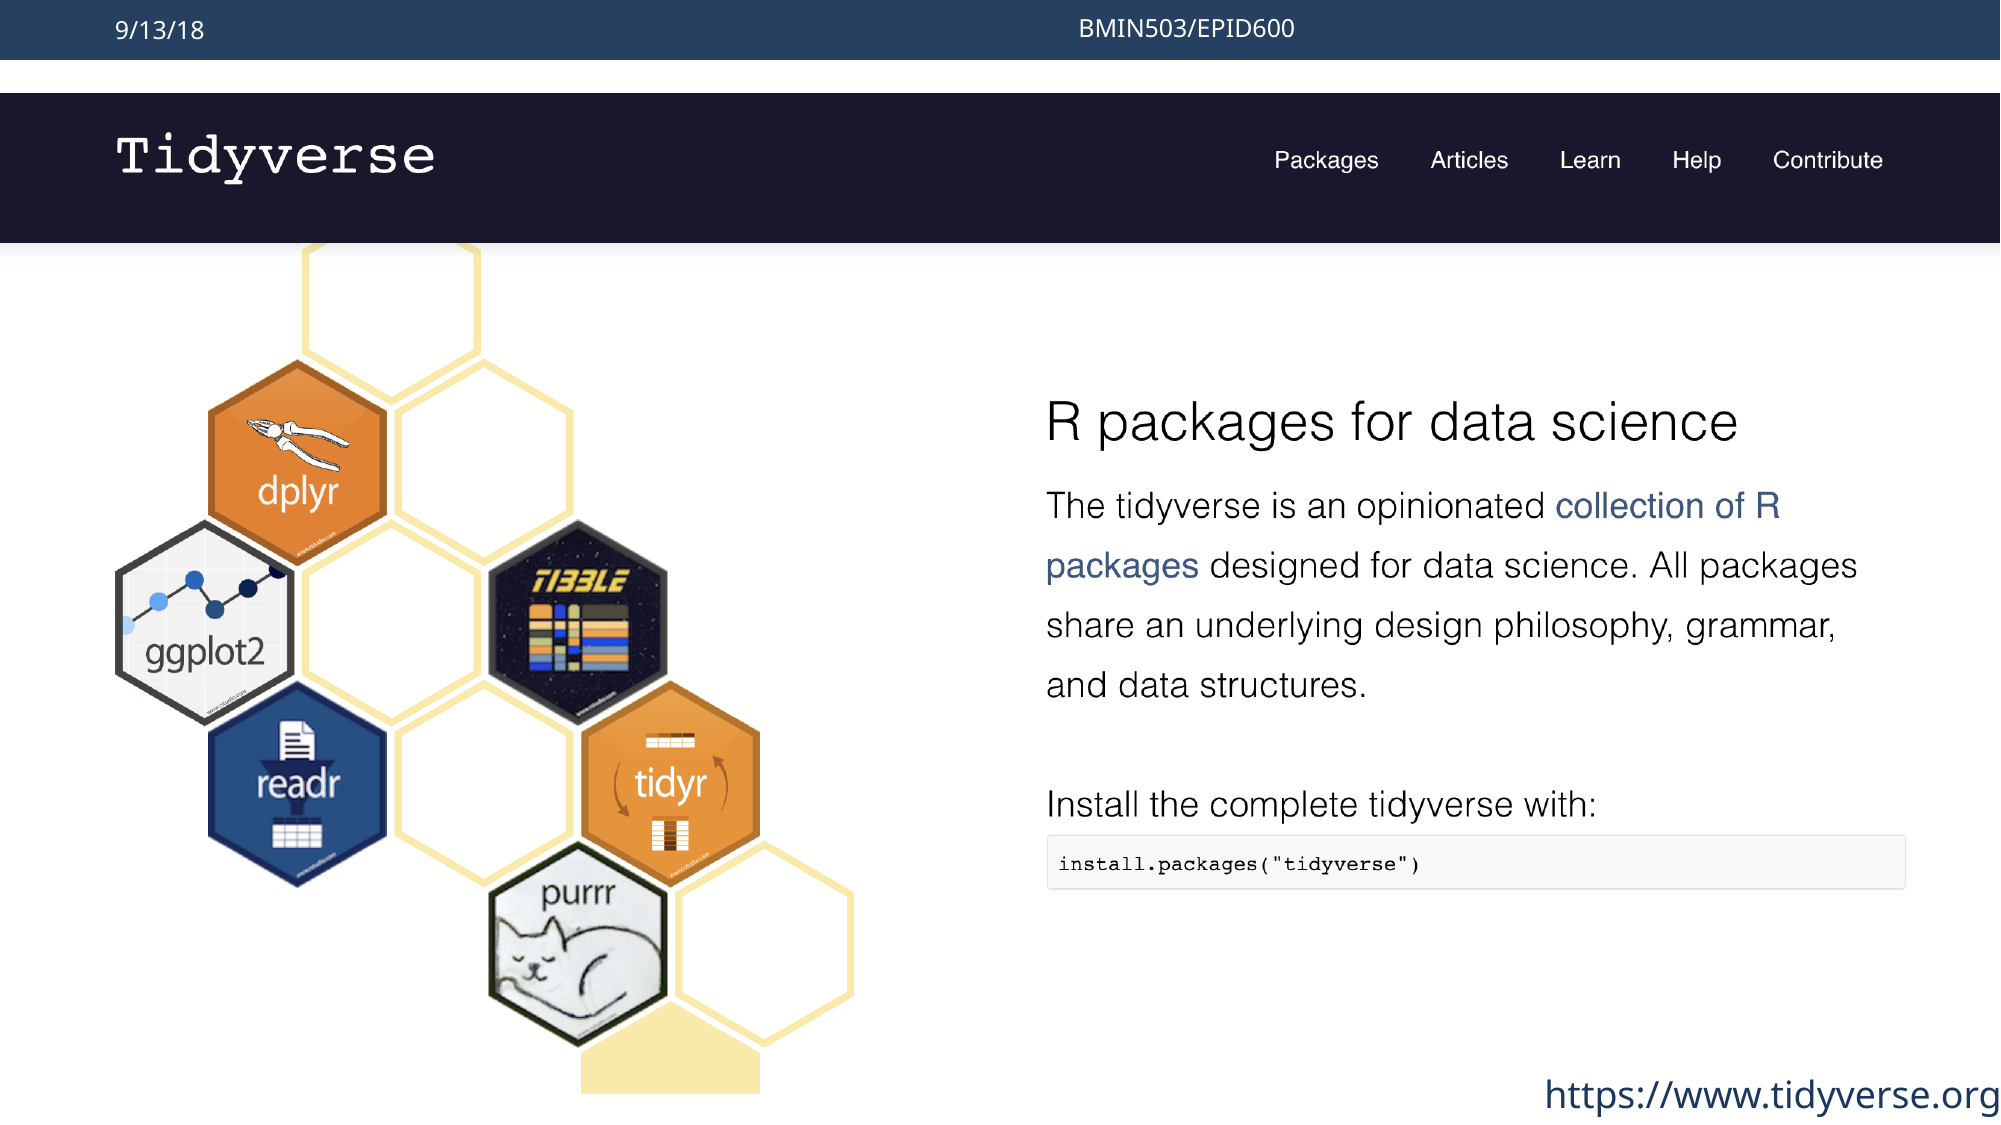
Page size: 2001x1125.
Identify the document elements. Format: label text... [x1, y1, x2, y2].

picture [0, 92, 2000, 1094]
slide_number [99, 3, 734, 57]
text_box https://www.tidyverse.org [1529, 1102, 2000, 1124]
footer BMIN503/EPID600 [750, 3, 1650, 57]
